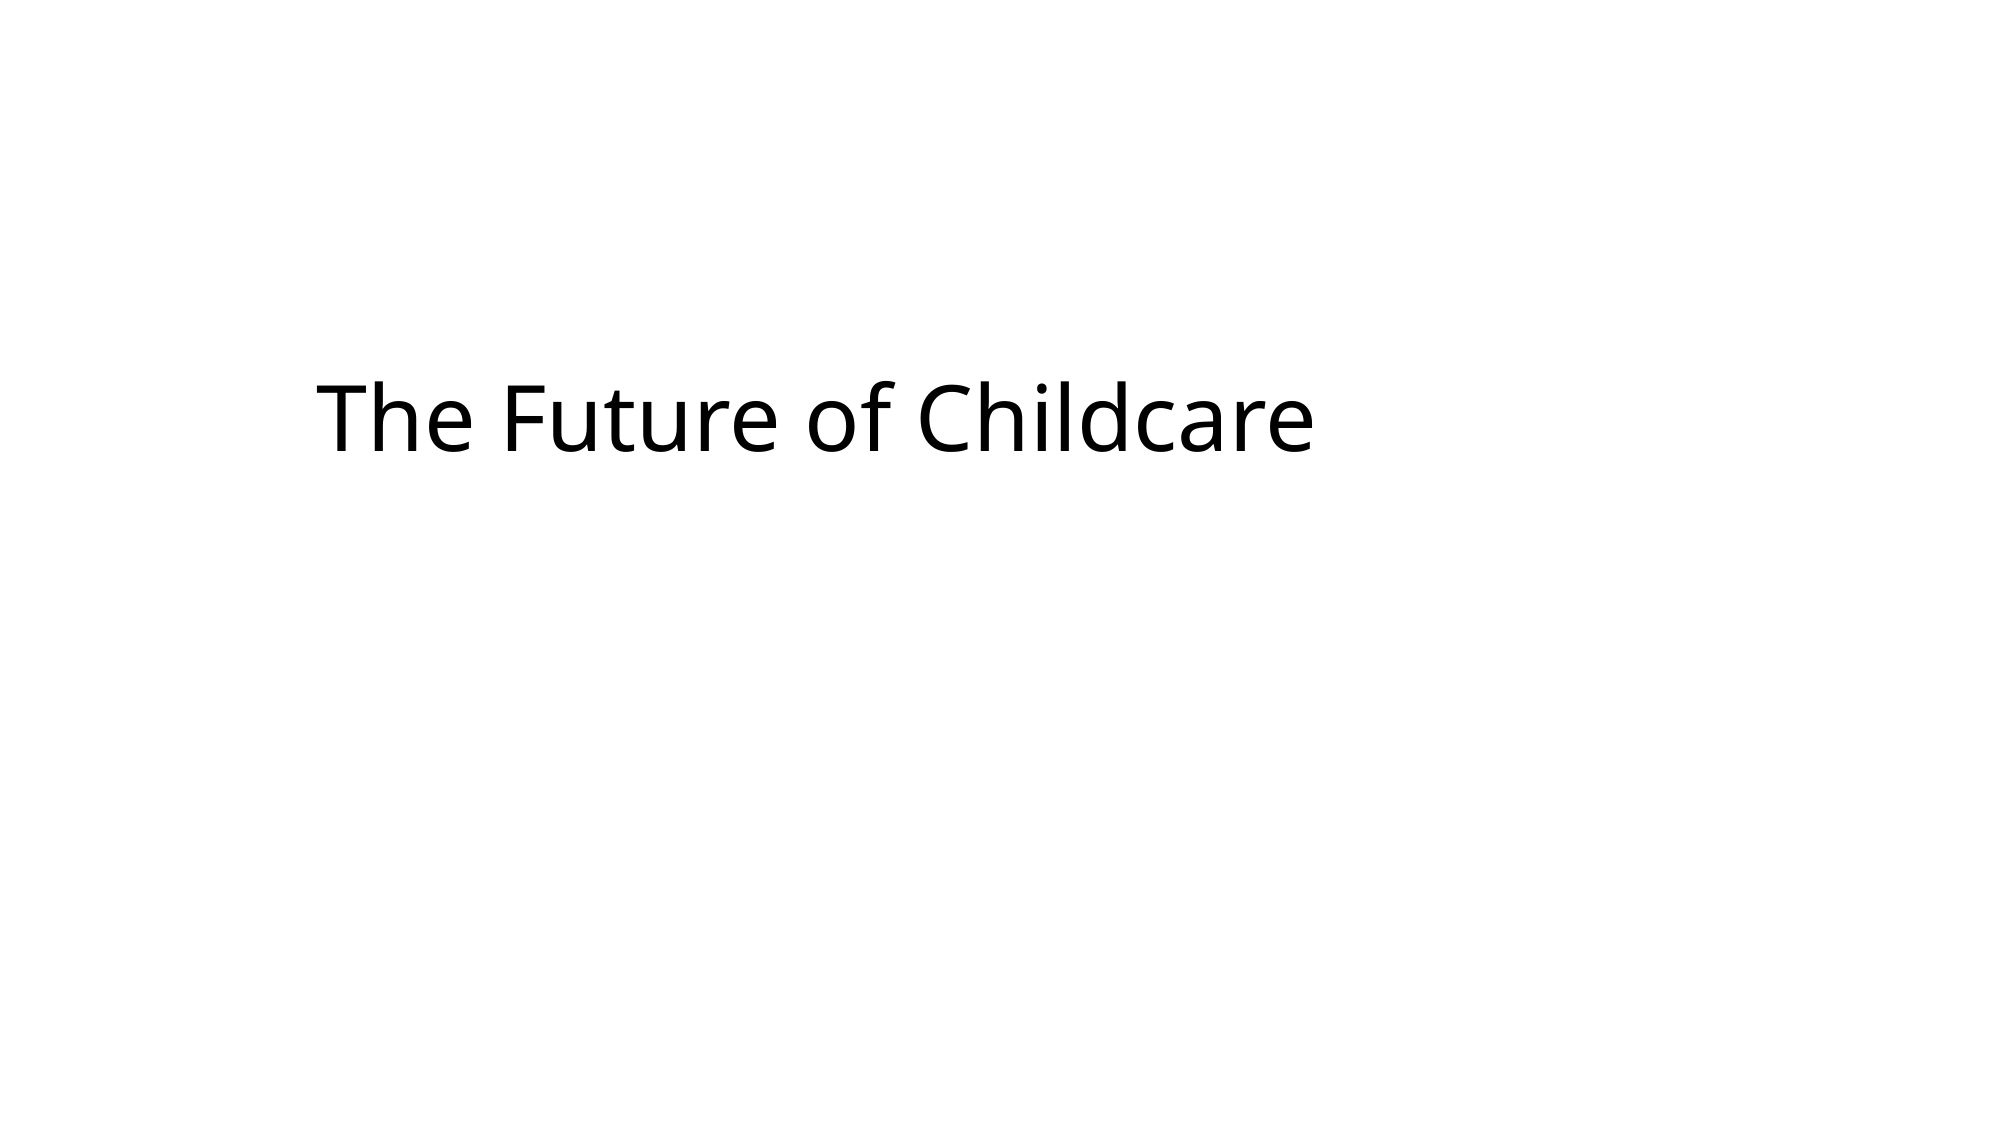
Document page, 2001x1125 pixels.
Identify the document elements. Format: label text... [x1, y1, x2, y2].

title The Future of Childcare [301, 364, 2000, 753]
